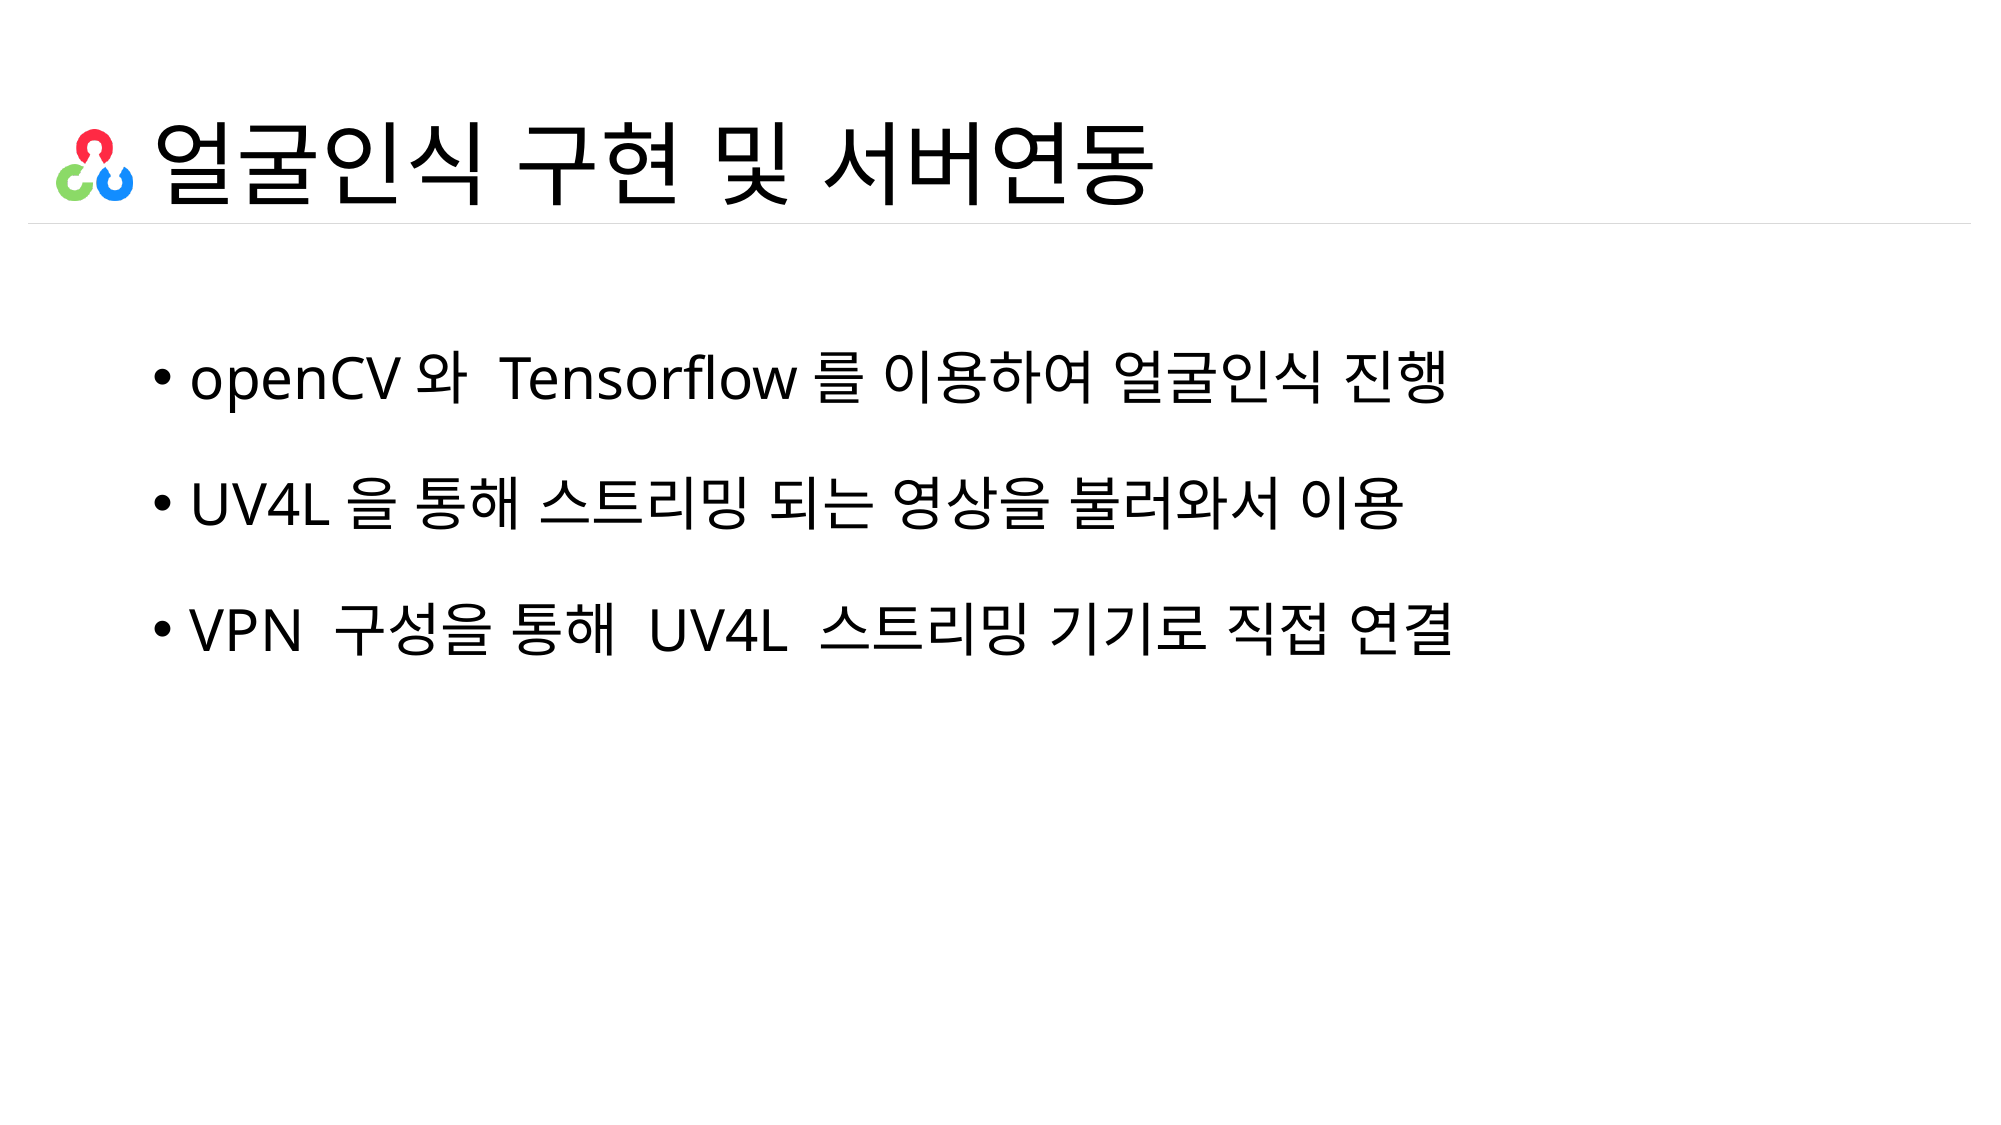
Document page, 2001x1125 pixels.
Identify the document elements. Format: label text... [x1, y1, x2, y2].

picture [56, 129, 133, 201]
title 얼굴인식 구현 및 서버연동 [137, 59, 1863, 278]
list openCV와 Tensorflow를 이용하여 얼굴인식 진행 UV4L을 통해 스트리밍 되는 영상을 불러와서 이용 VPN 구성을 통해 UV4L 스트리밍 기기로 직접 연결 [137, 299, 1863, 1014]
